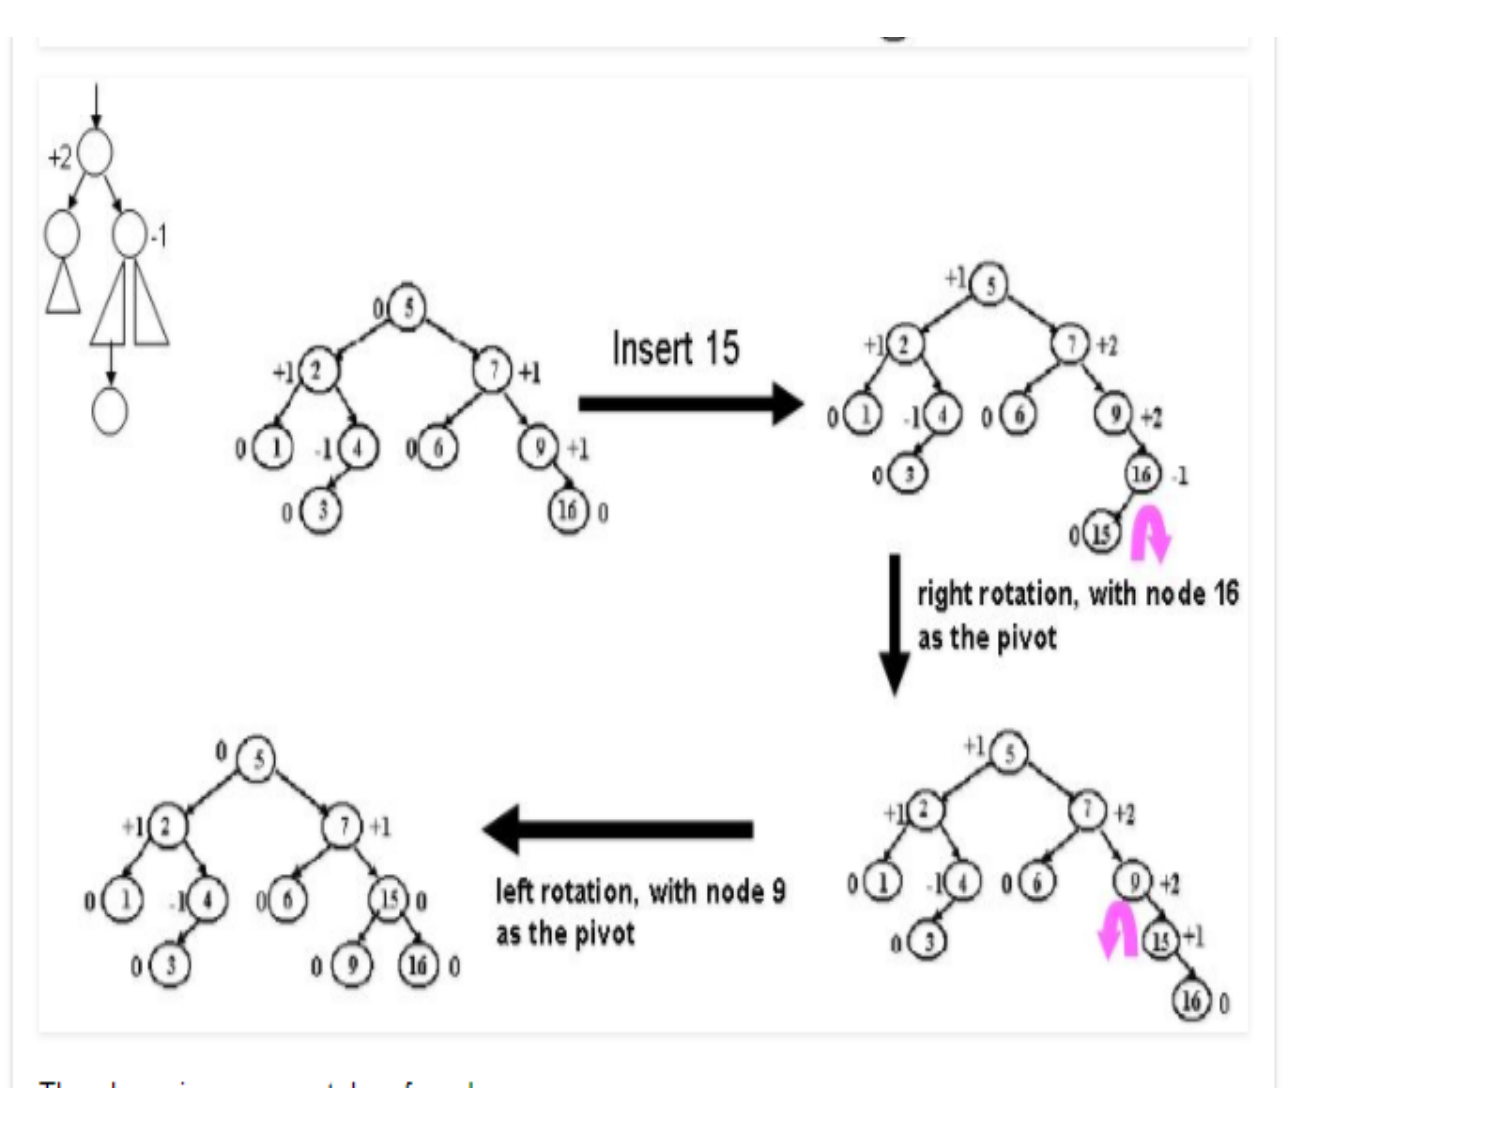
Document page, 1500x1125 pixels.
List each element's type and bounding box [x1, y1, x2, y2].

picture [0, 37, 1426, 1088]
